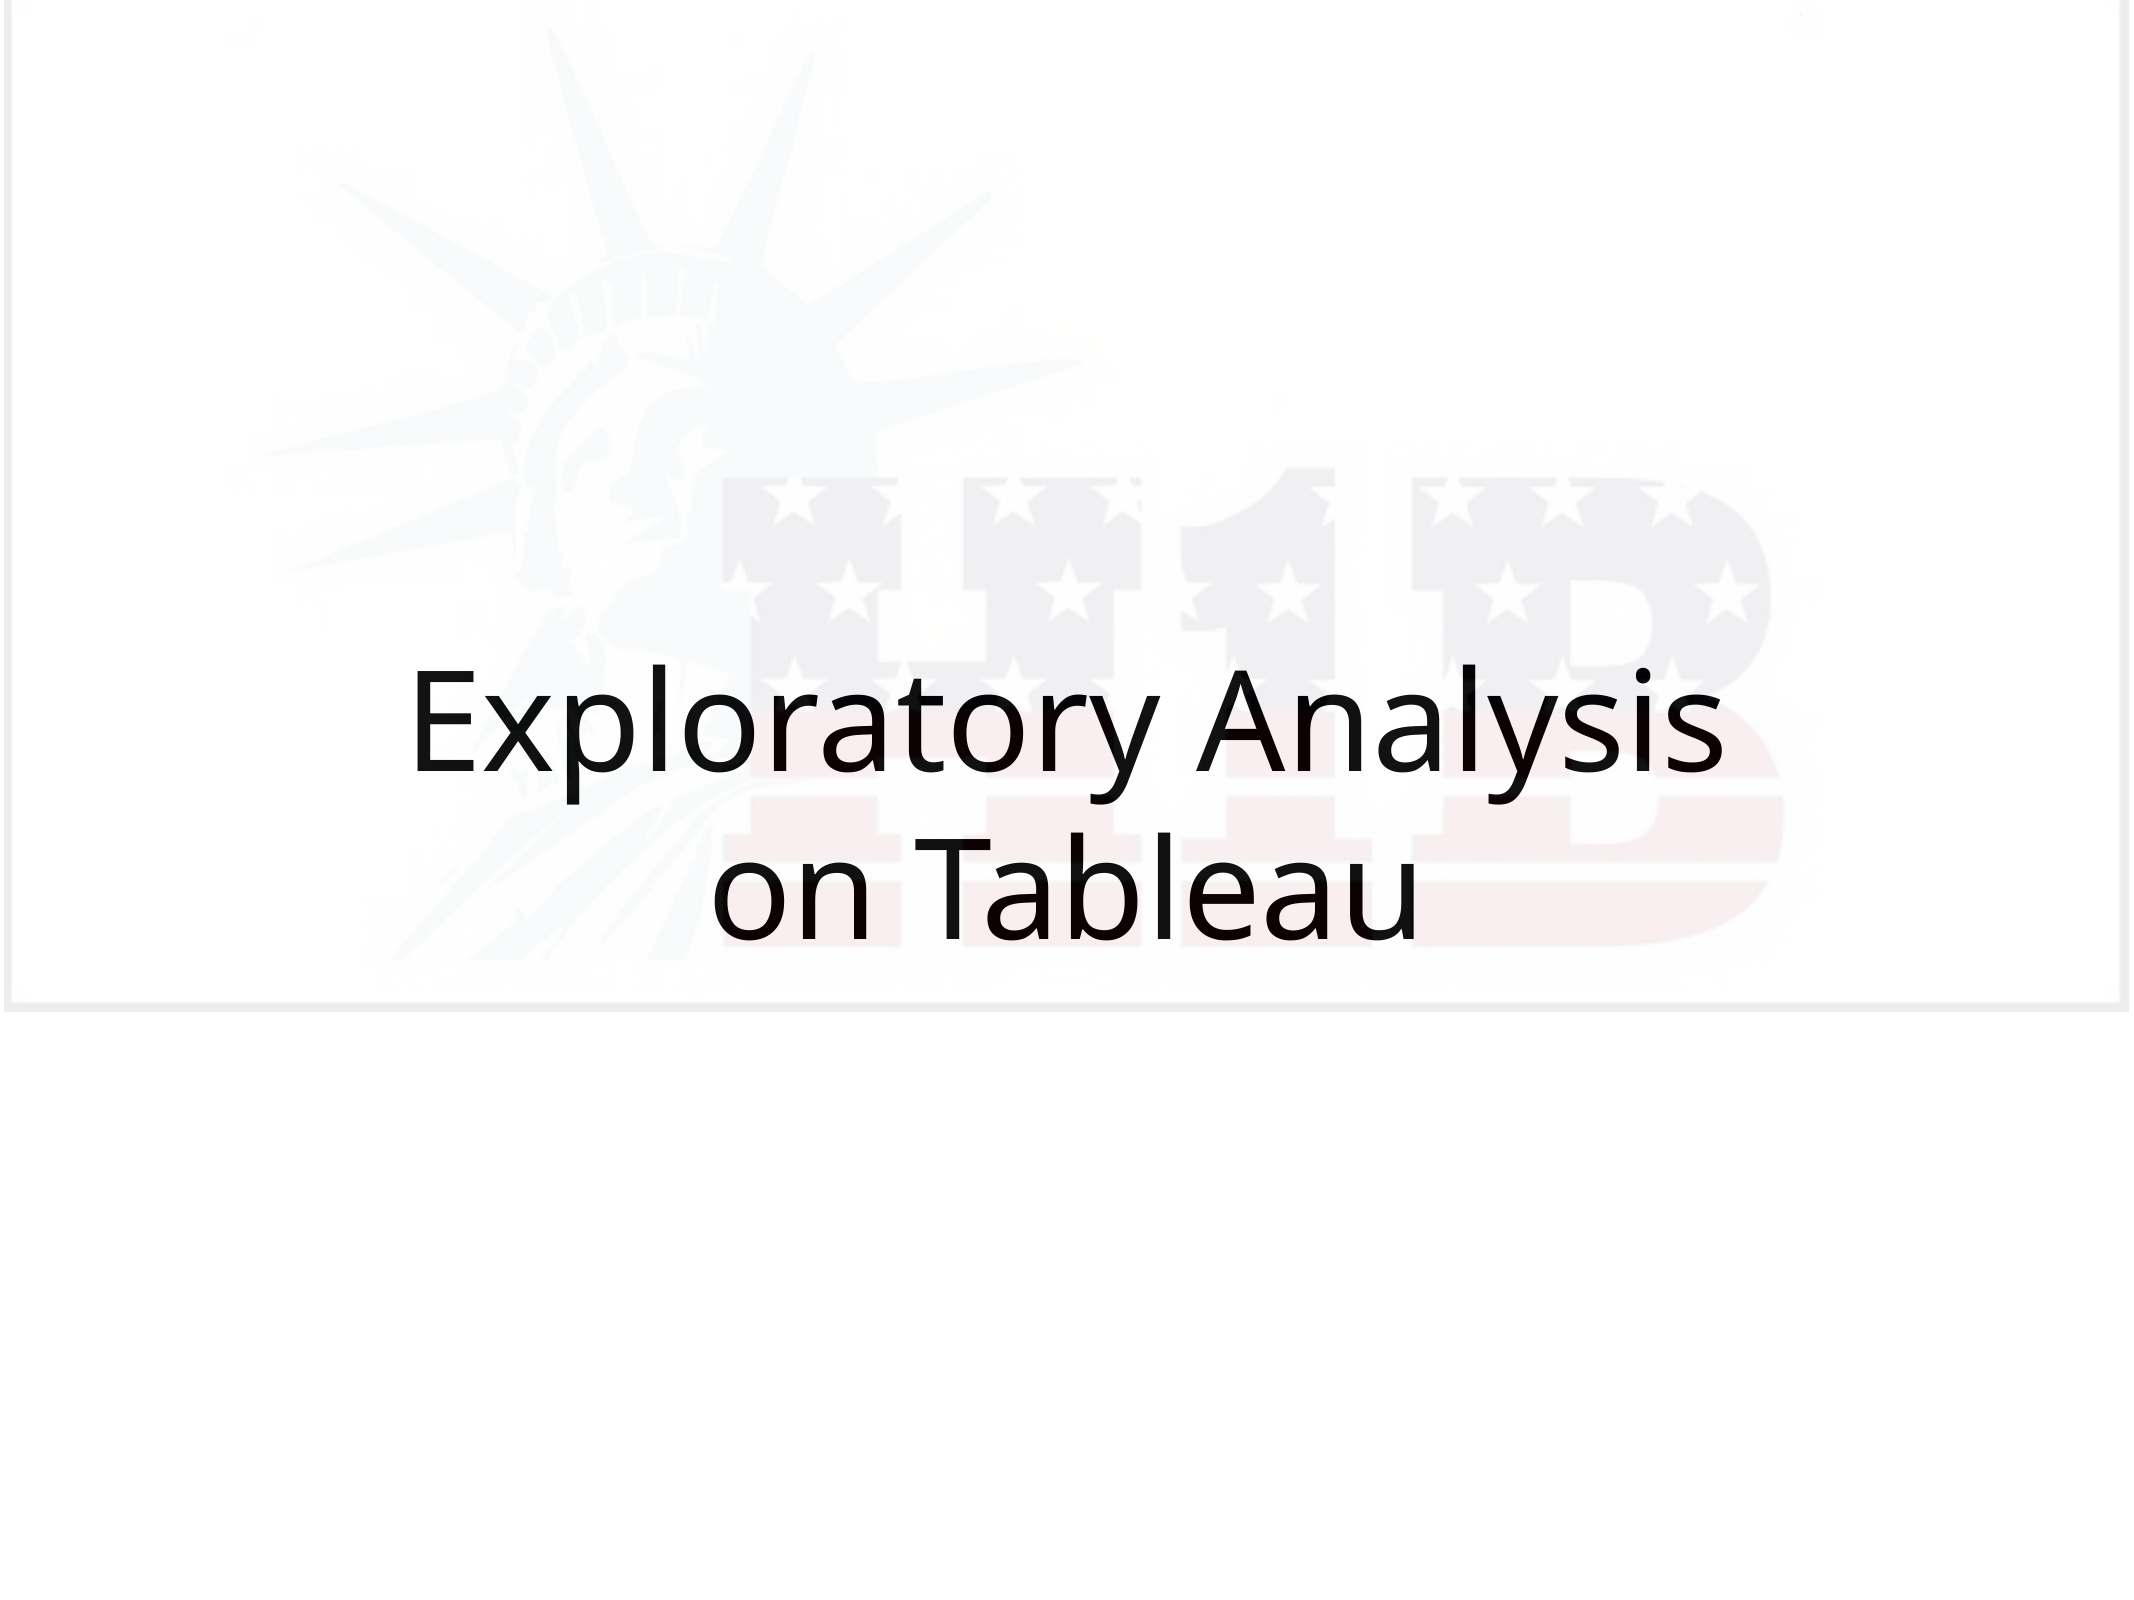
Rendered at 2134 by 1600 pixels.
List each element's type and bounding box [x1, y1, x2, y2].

picture [4, 0, 2130, 1012]
